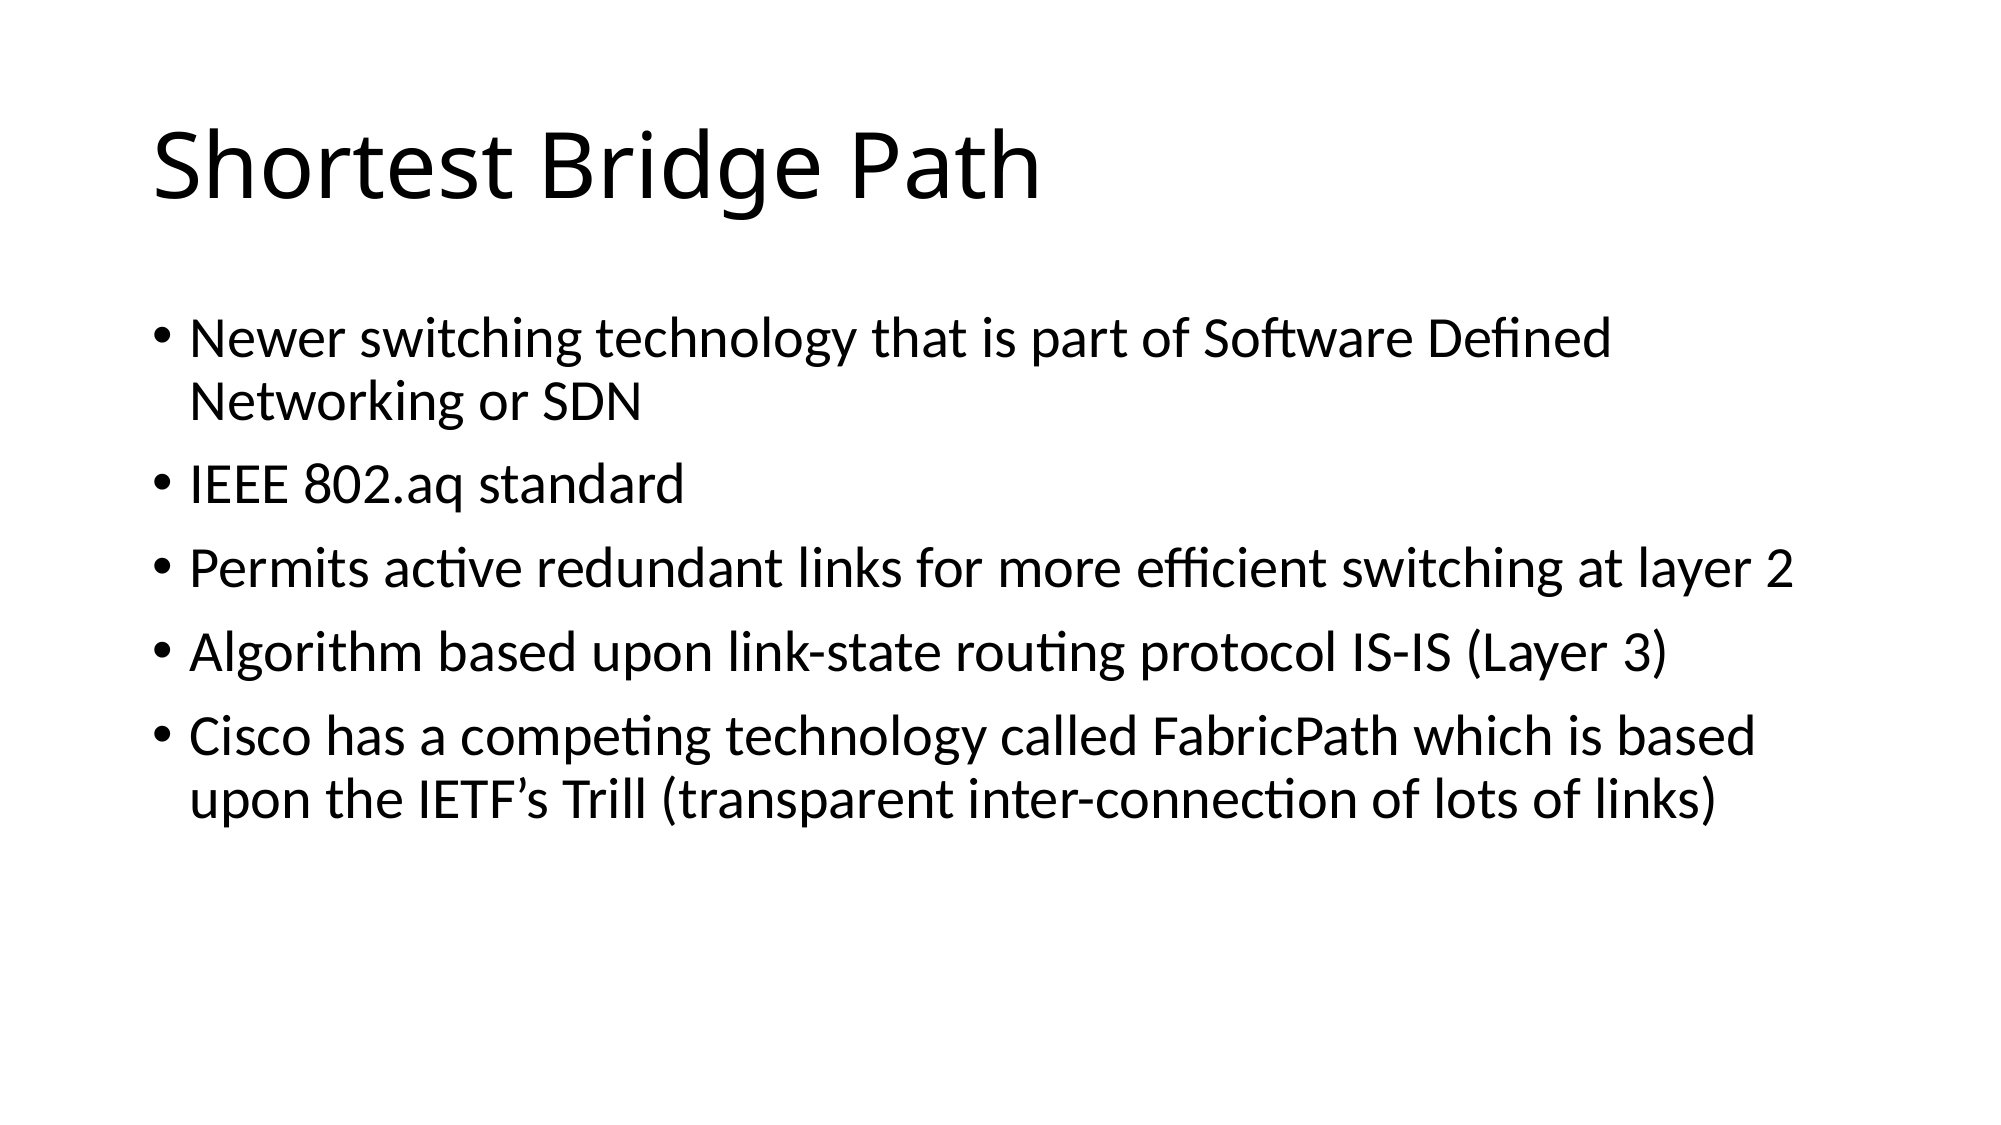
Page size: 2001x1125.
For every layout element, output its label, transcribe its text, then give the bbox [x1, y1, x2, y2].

title Shortest Bridge Path [137, 59, 1863, 278]
list Newer switching technology that is part of Software Defined Networking or SDN IEEE 802.aq standard Permits active redundant links for more efficient switching at layer 2 Algorithm based upon link-state routing protocol IS-IS (Layer 3) Cisco has a competing technology called FabricPath which is based upon the IETF’s Trill (transparent inter-connection of lots of links) [137, 299, 1863, 1014]
